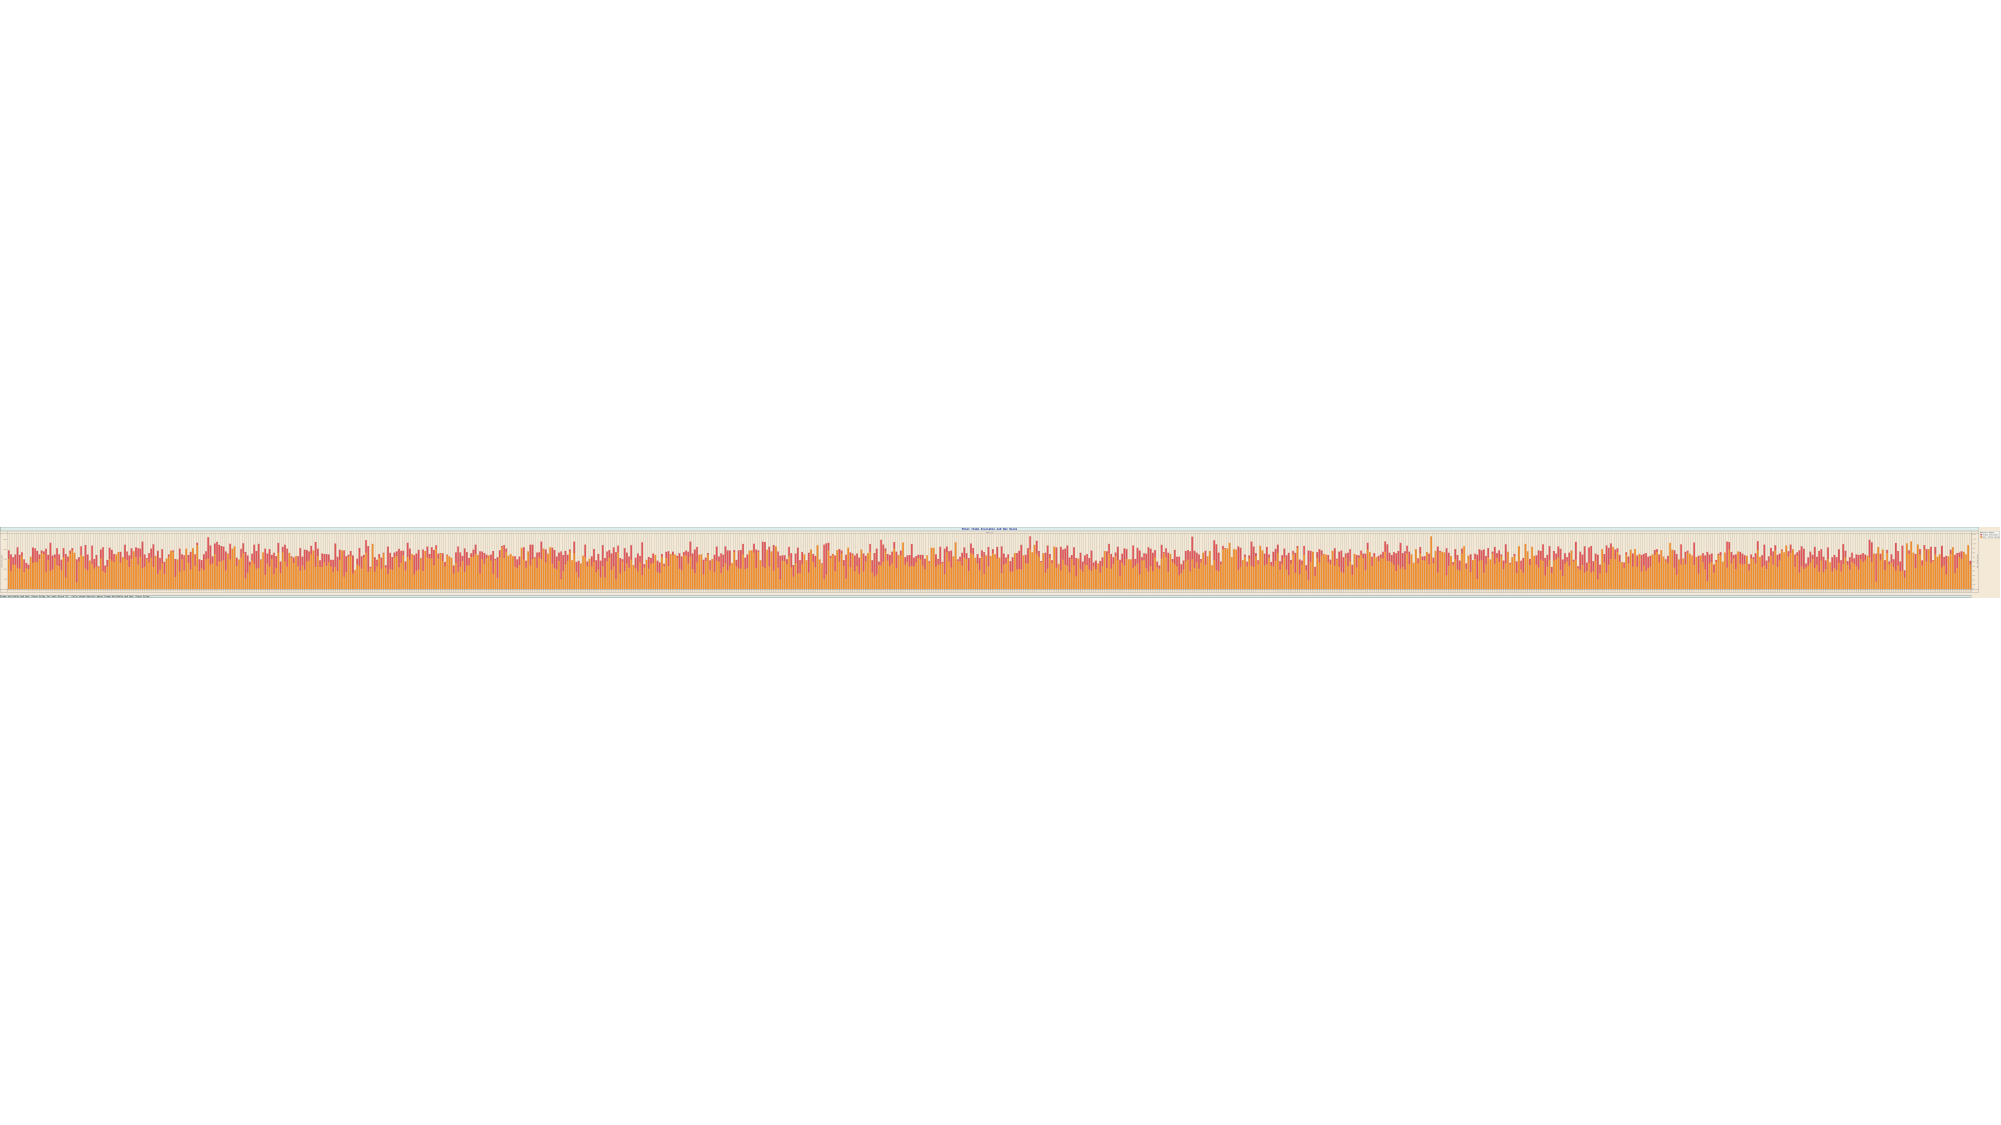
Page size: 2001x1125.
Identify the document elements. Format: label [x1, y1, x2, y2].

picture [0, 527, 2000, 598]
